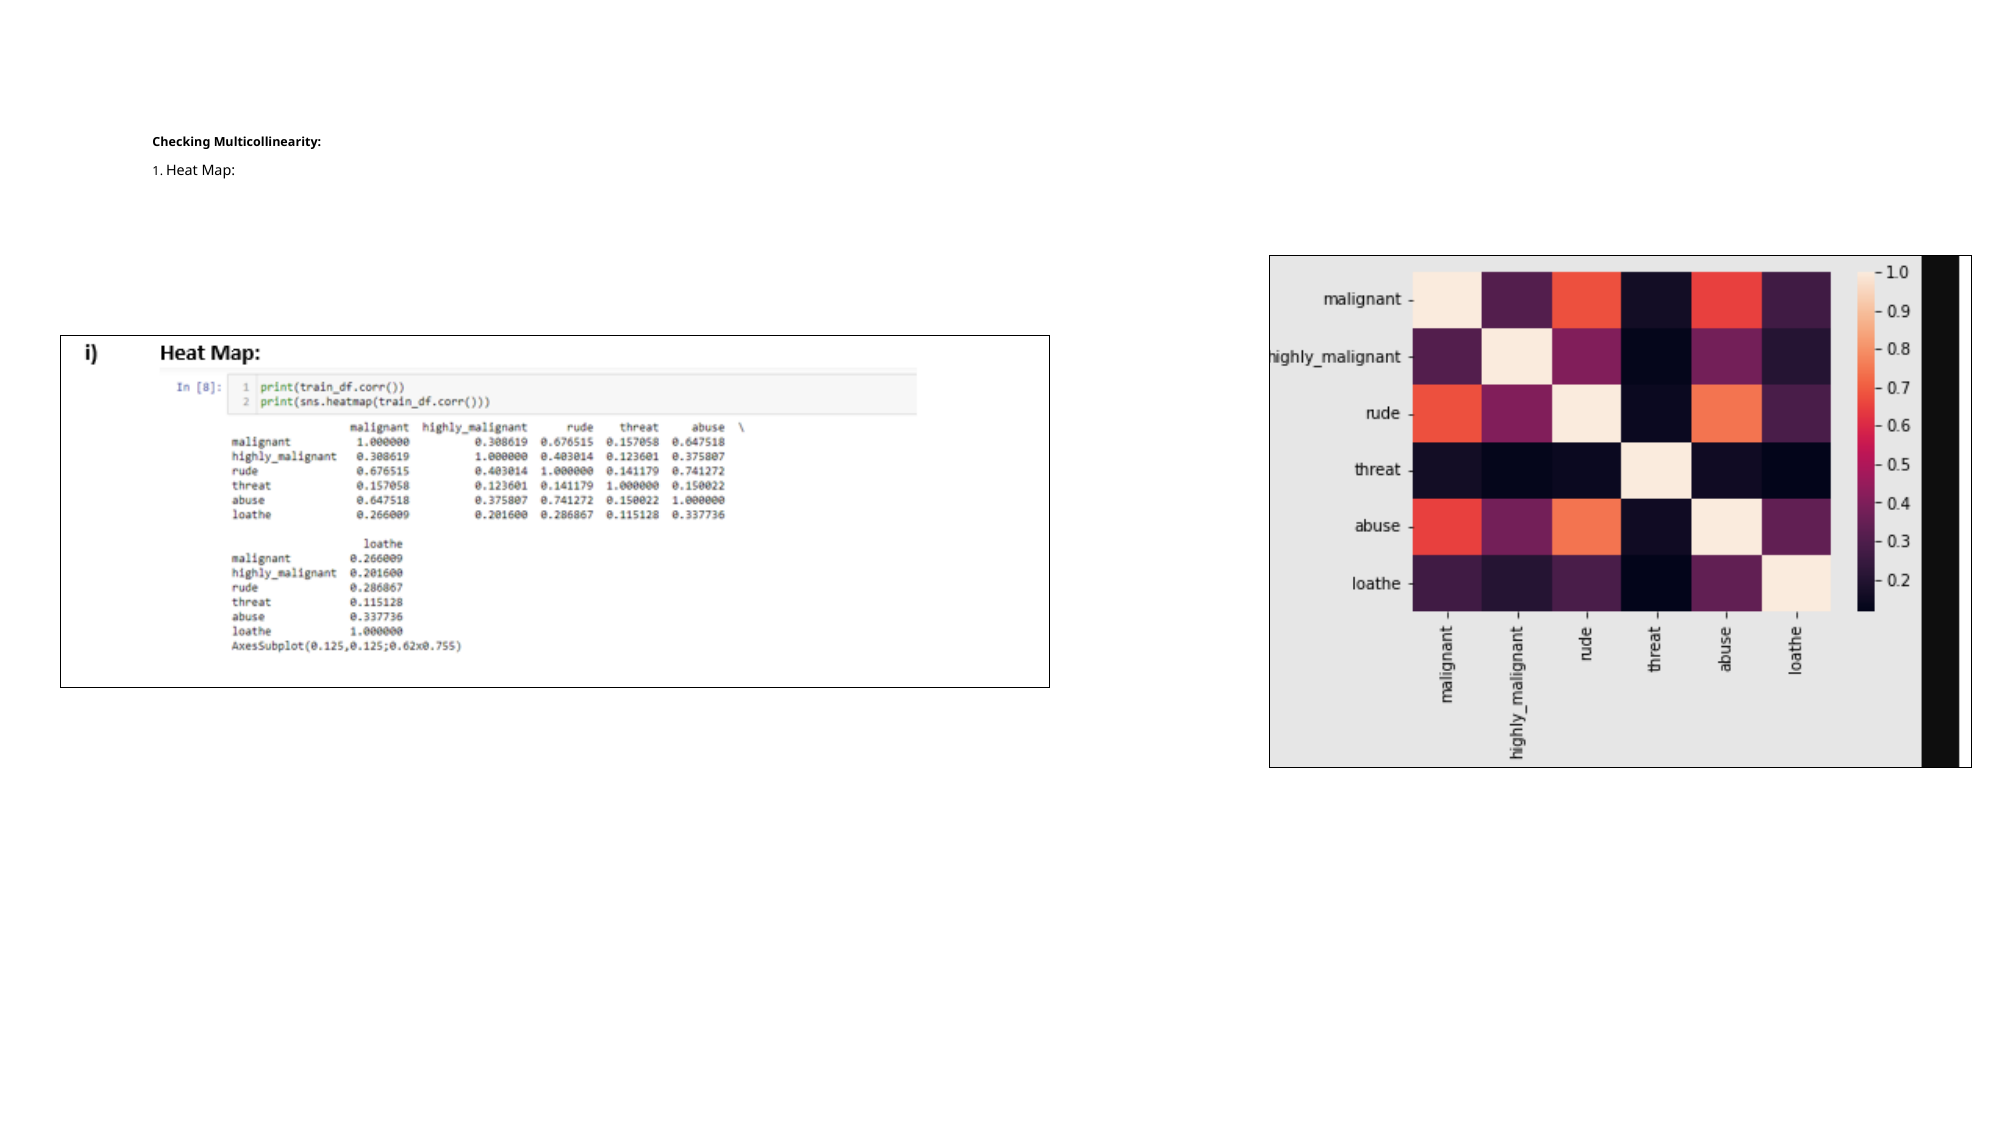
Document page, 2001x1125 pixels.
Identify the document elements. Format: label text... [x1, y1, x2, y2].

title Checking Multicollinearity: 1. Heat Map: [137, 59, 1863, 278]
picture [59, 335, 1050, 688]
picture [1269, 255, 1972, 768]
